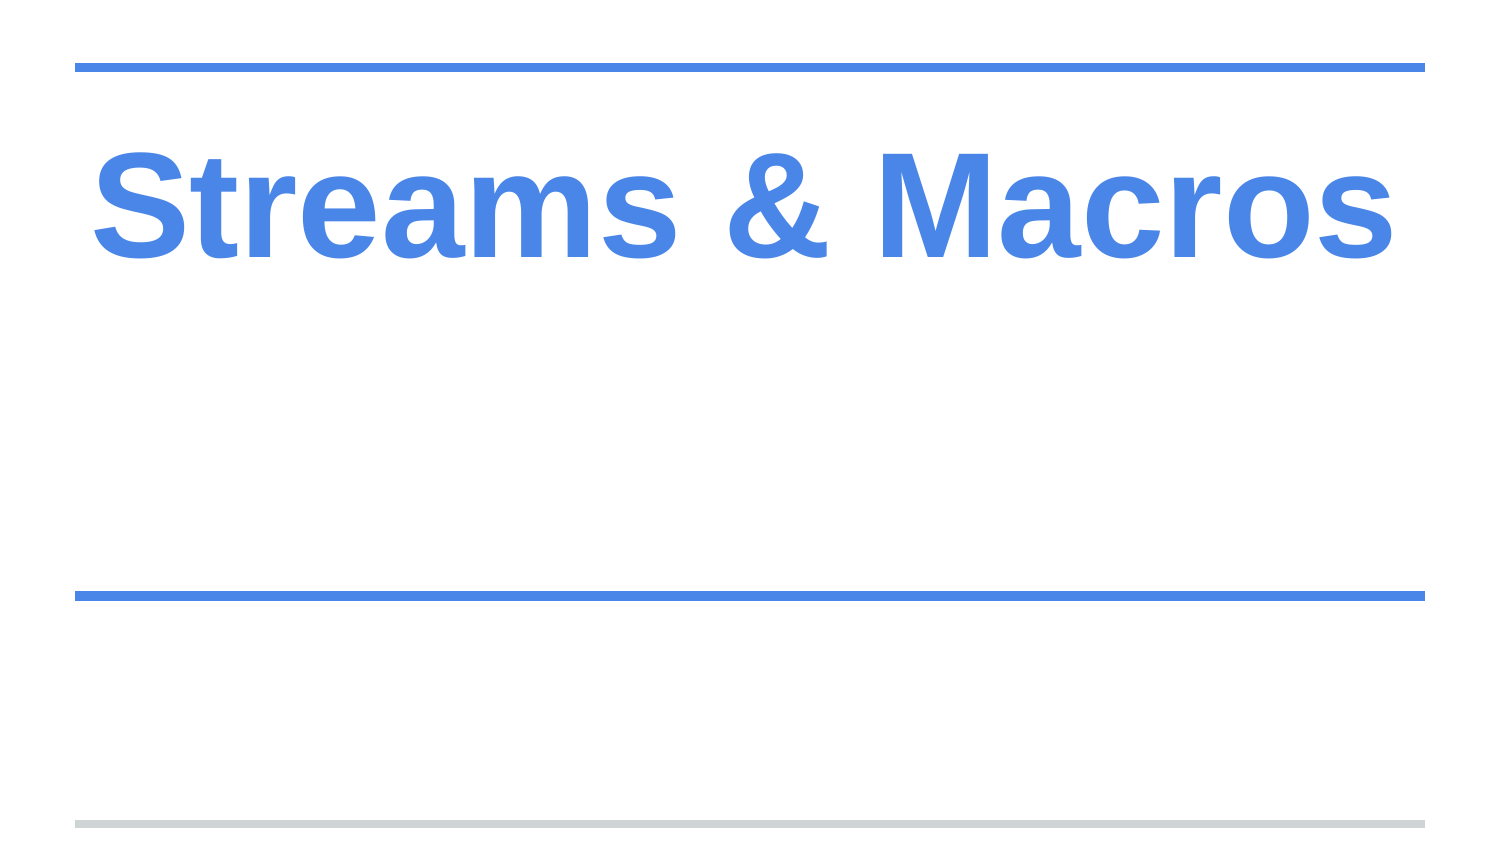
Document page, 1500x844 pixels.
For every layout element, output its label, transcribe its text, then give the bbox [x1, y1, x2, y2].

title Streams & Macros [75, 92, 1425, 587]
